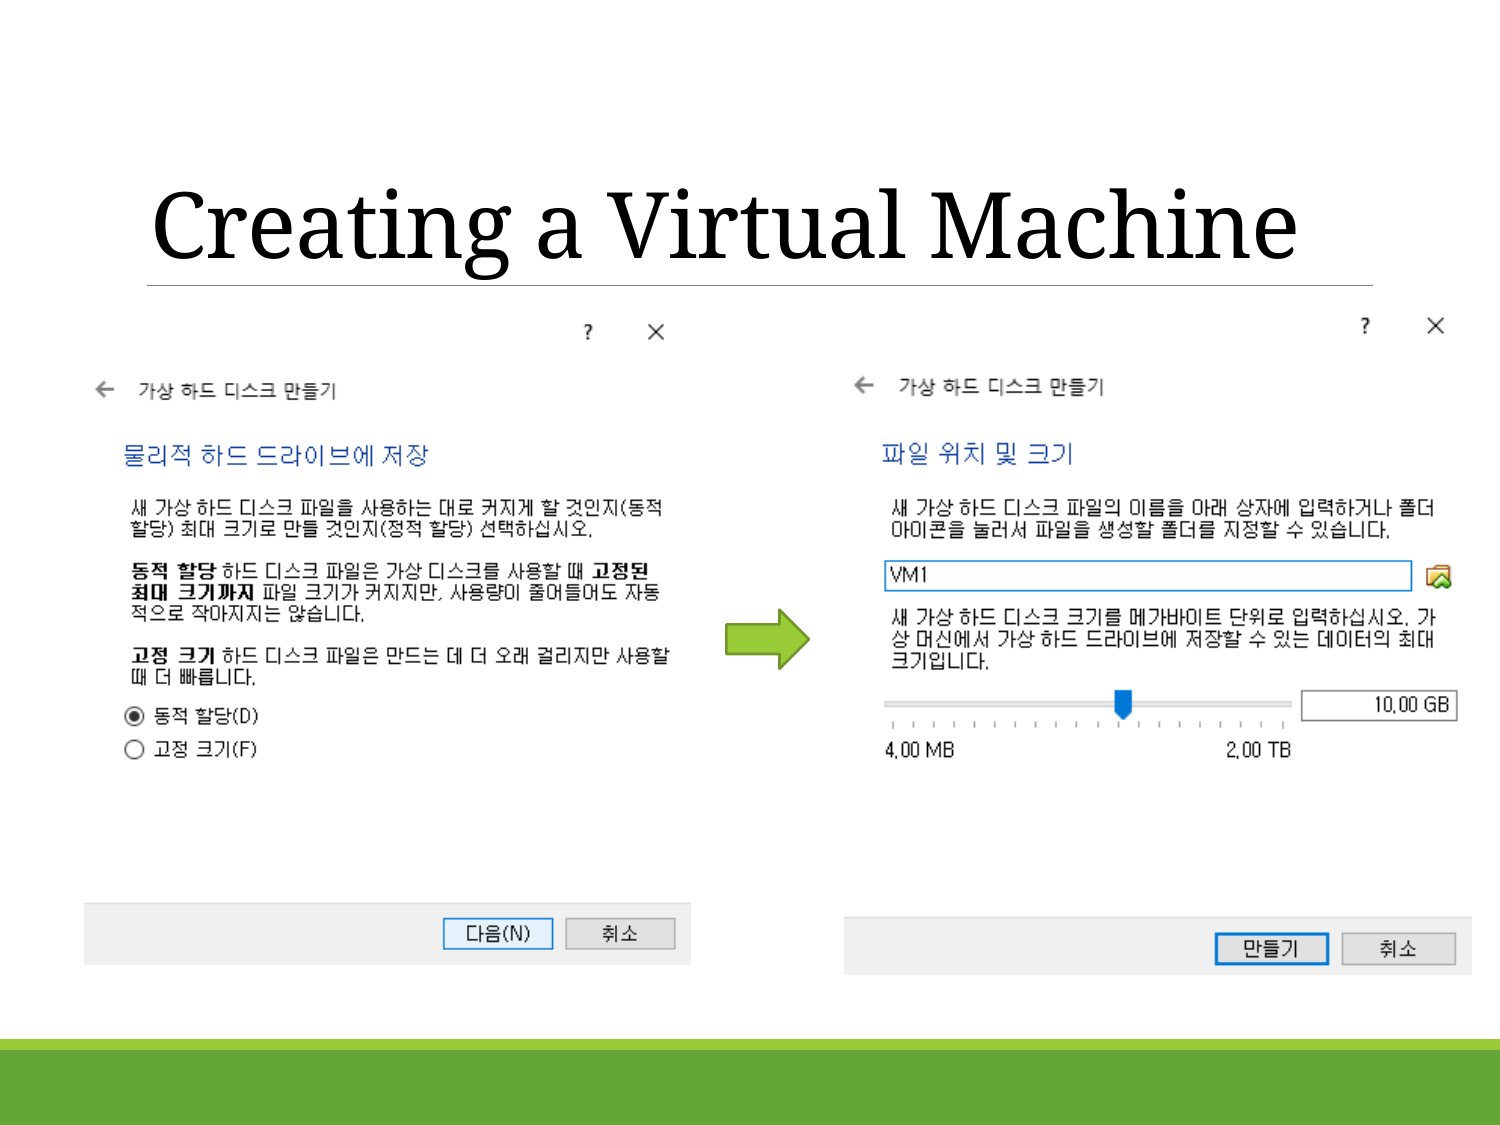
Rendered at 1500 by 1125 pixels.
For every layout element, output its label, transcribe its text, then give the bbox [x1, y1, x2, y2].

picture [84, 313, 692, 965]
picture [844, 303, 1472, 975]
text_box [725, 608, 810, 670]
title Creating a Virtual Machine [135, 47, 1373, 285]
